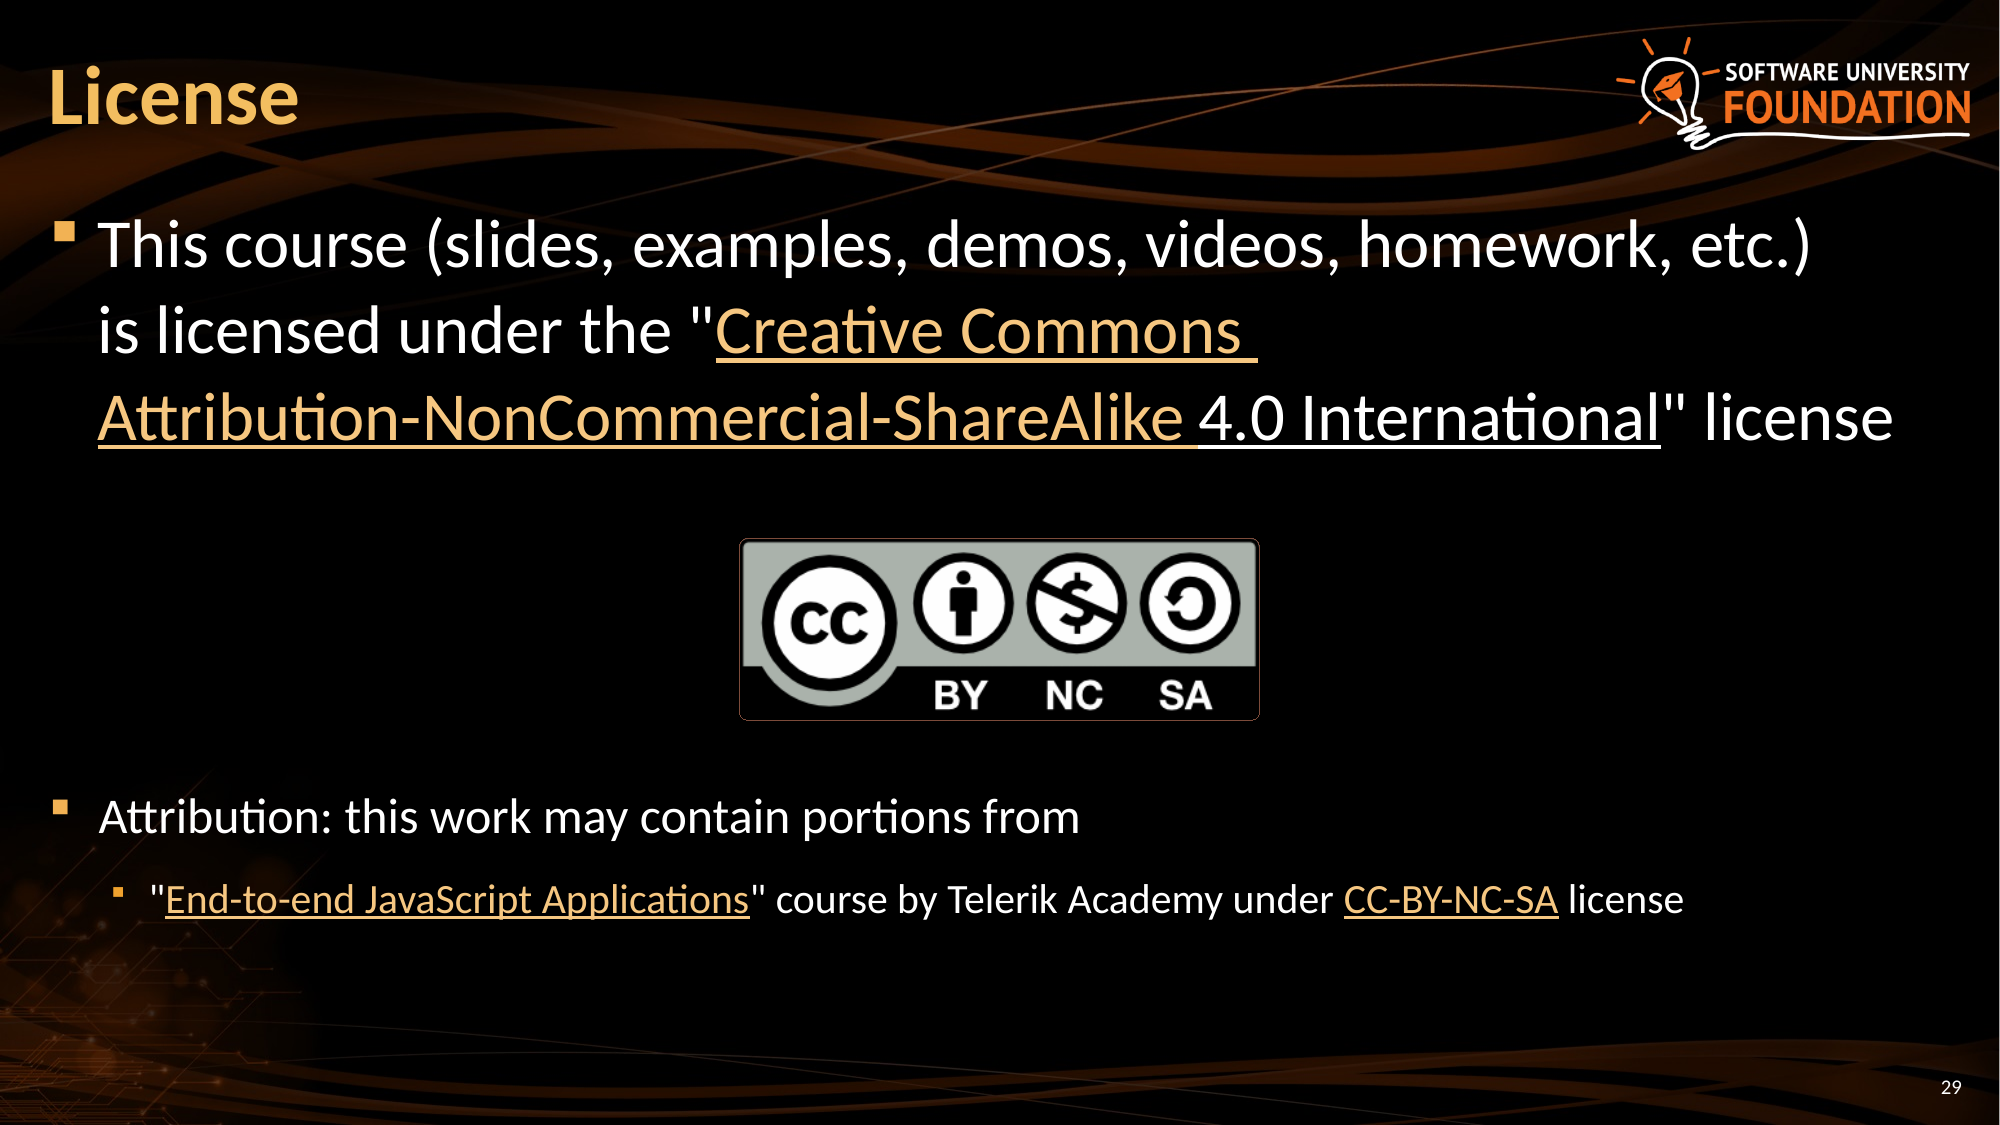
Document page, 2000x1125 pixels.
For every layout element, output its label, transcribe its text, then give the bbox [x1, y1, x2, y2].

title License [30, 6, 1602, 189]
list This course (slides, examples, demos, videos, homework, etc.) is licensed under the "Creative Commons Attribution-NonCommercial-ShareAlike 4.0 International" license [31, 188, 1968, 484]
list Attribution: this work may contain portions from "End-to-end JavaScript Applications" course by Telerik Academy under CC-BY-NC-SA license [30, 774, 1968, 1103]
picture [0, 0, 2000, 1125]
